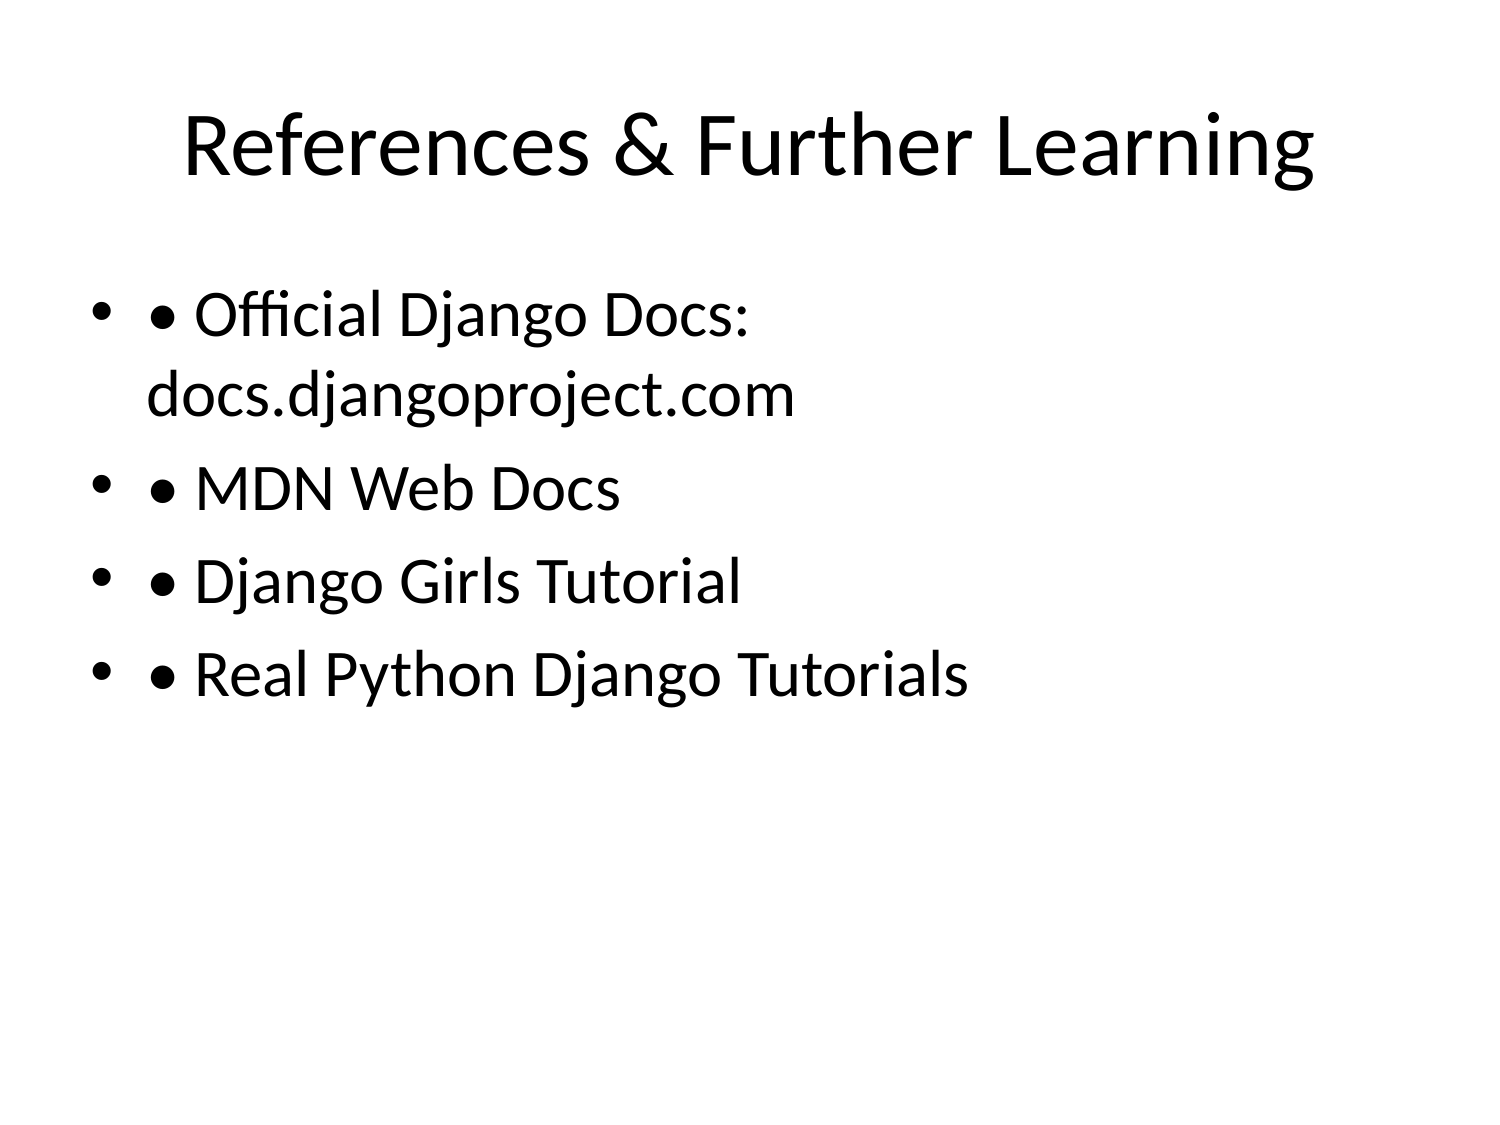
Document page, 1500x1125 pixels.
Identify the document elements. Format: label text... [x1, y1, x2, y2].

list • Official Django Docs: docs.djangoproject.com • MDN Web Docs • Django Girls Tutorial • Real Python Django Tutorials [75, 262, 1425, 1005]
title References & Further Learning [75, 45, 1425, 233]
